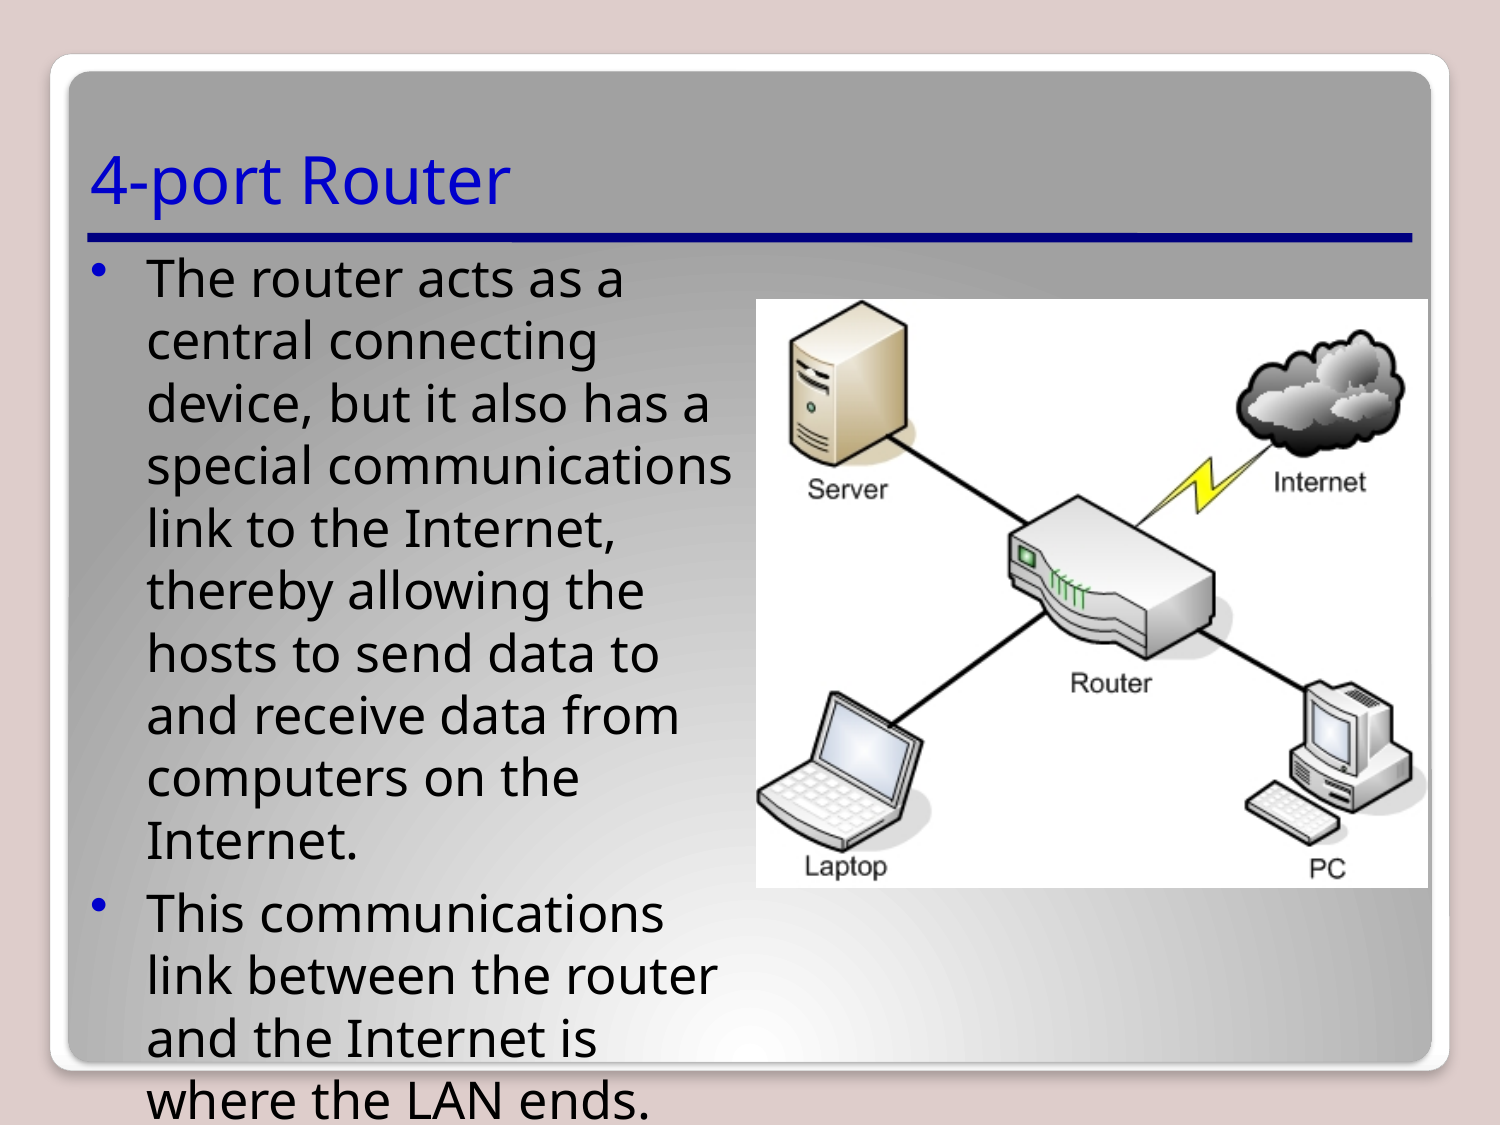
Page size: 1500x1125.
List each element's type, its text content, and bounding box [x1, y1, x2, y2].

picture [756, 299, 1428, 888]
title 4-port Router [74, 74, 1426, 226]
list The router acts as a central connecting device, but it also has a special communications link to the Internet, thereby allowing the hosts to send data to and receive data from computers on the Internet. This communications link between the router and the Internet is where the LAN ends. [75, 237, 757, 1063]
